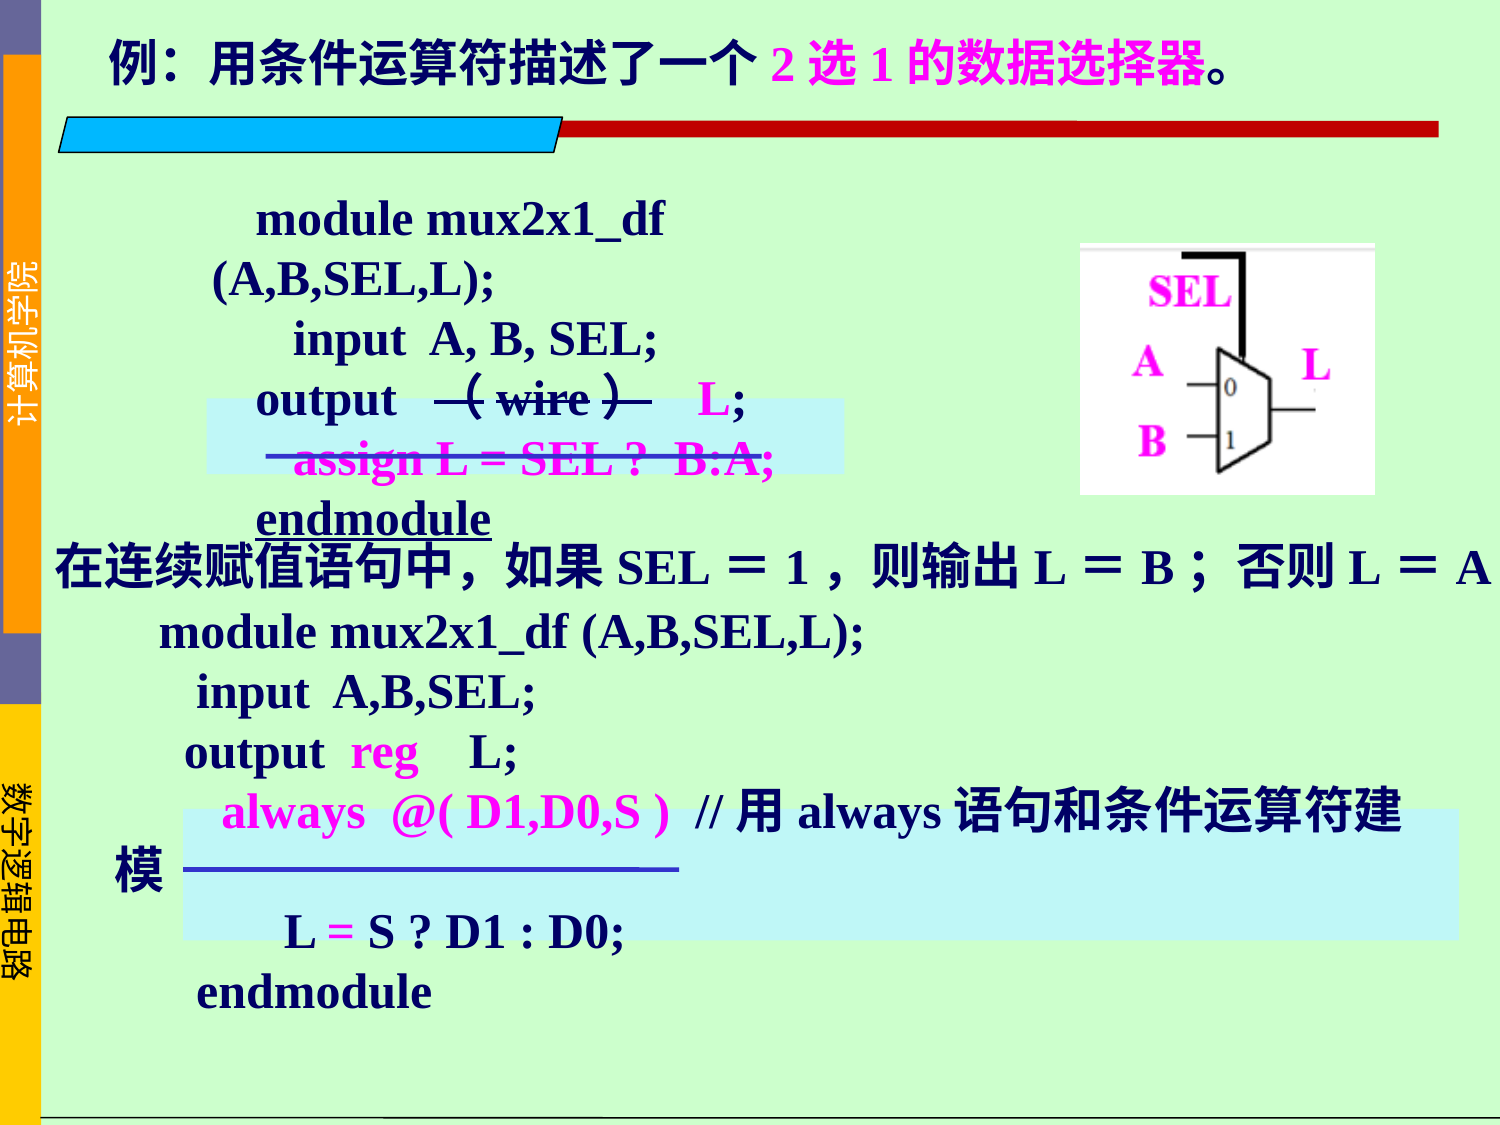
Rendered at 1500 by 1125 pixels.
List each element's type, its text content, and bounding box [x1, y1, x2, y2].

text_box module mux2x1_df (A,B,SEL,L); input A,B,SEL; output reg L; always @( D1,D0,S ) //用always语句和条件运算符建模 L = S ? D1 : D0; endmodule [100, 591, 1459, 1027]
text_box 例：用条件运算符描述了一个2选1的数据选择器。 [93, 23, 1262, 99]
picture [1080, 243, 1376, 495]
text_box module mux2x1_df (A,B,SEL,L); input A, B, SEL; output （wire） L; assign L = SEL ? B:A; endmodule [196, 207, 934, 523]
text_box 在连续赋值语句中，如果SEL＝1，则输出L＝B；否则L＝A。 [39, 527, 1500, 602]
